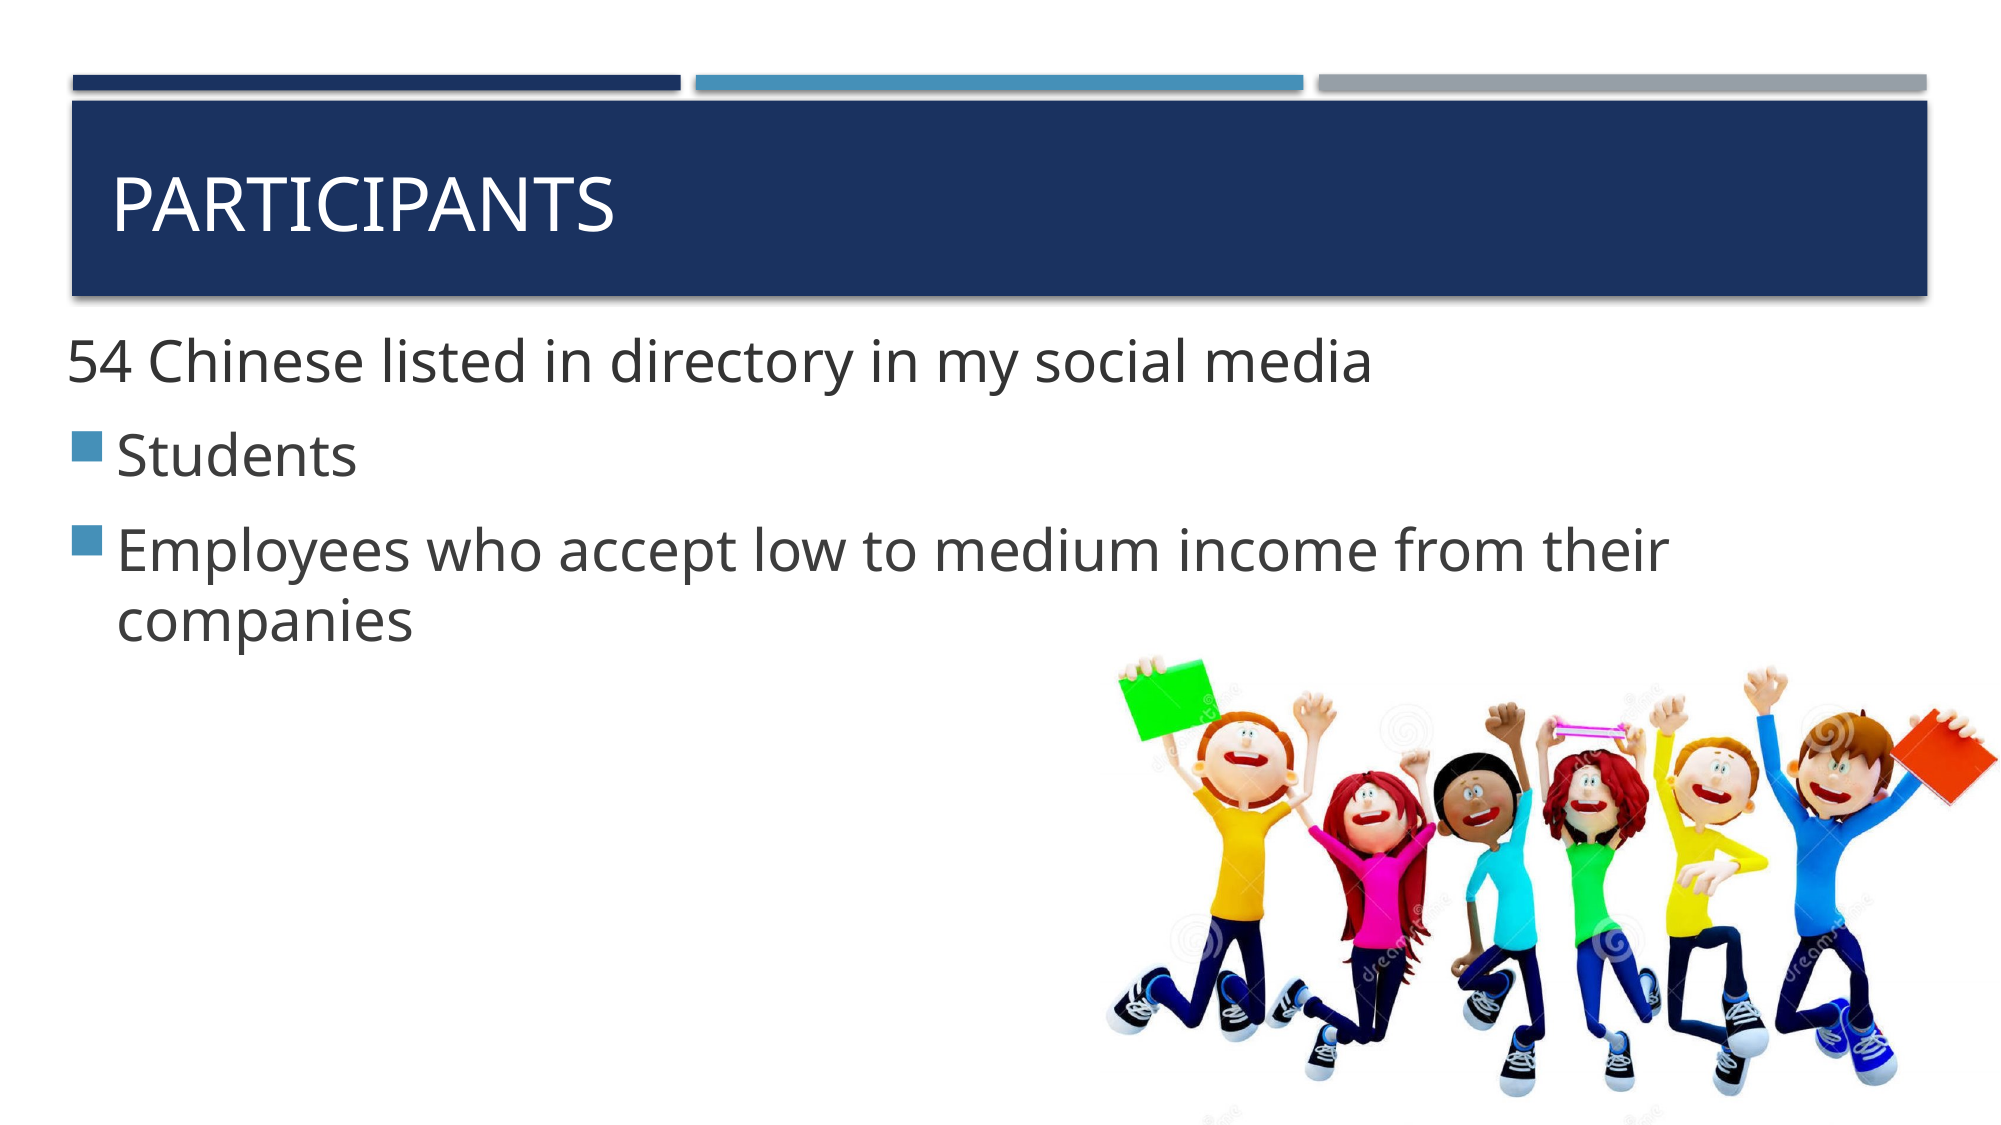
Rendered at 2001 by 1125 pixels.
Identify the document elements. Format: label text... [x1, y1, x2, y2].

list 54 Chinese listed in directory in my social media Students Employees who accept low to medium income from their companies [51, 219, 1861, 823]
picture [1100, 620, 2000, 1125]
title Participants [95, 87, 1905, 254]
